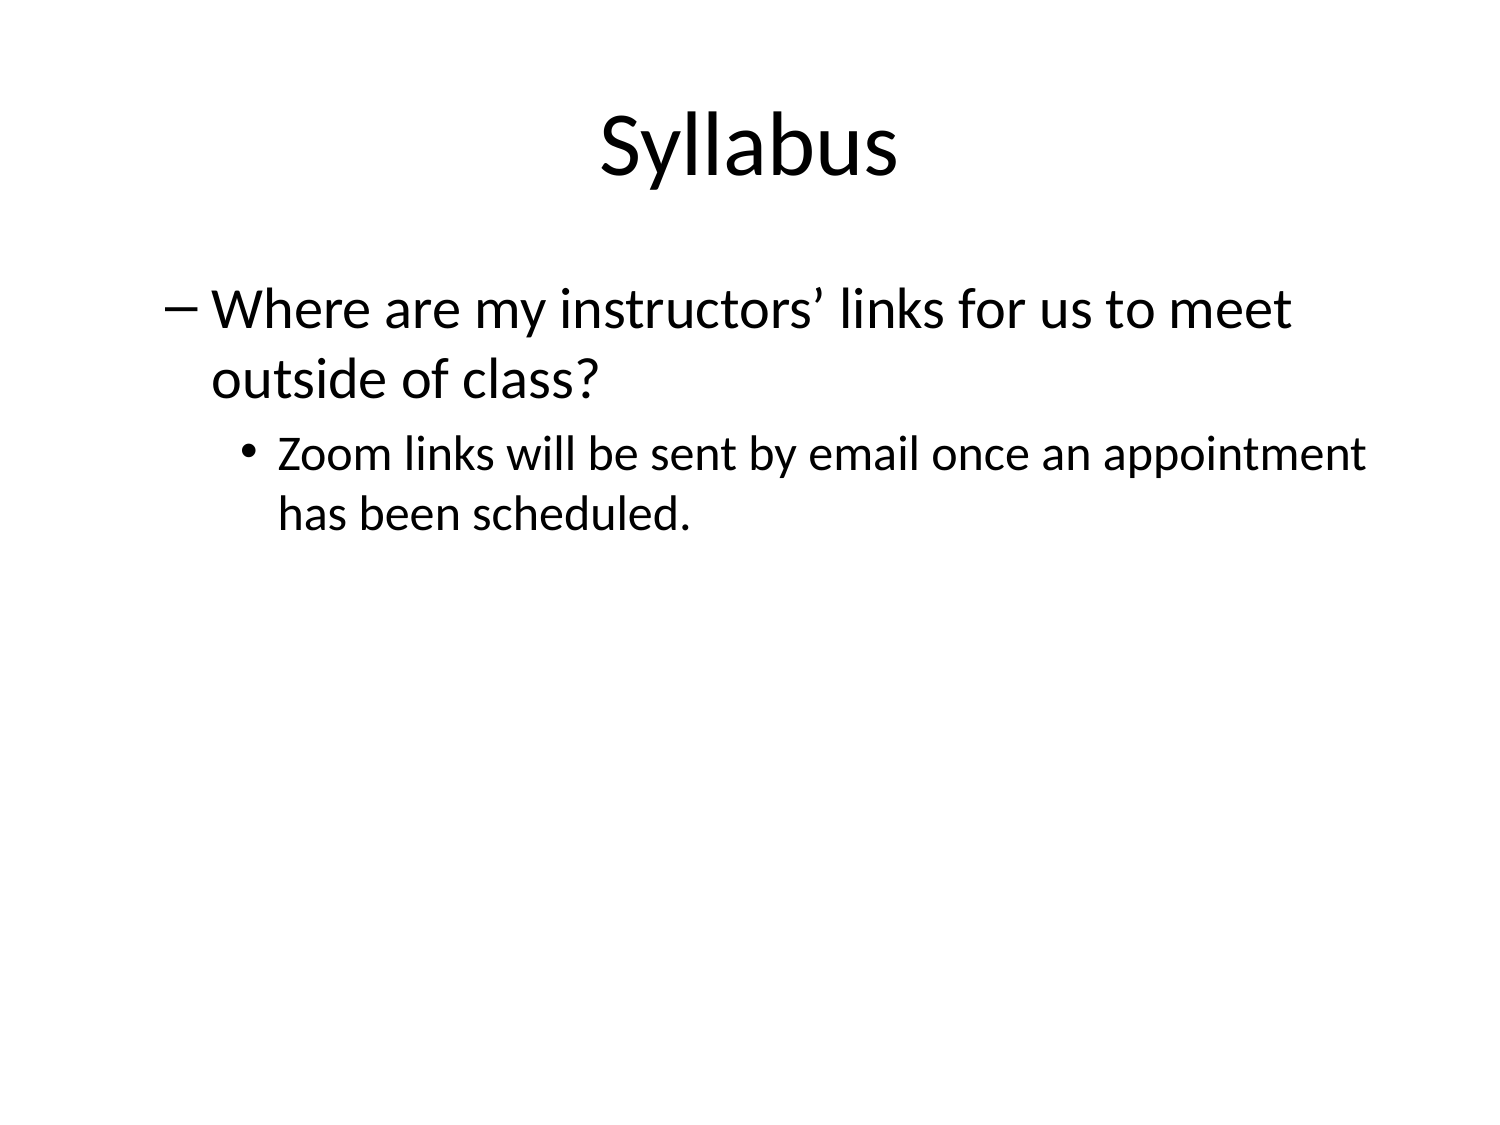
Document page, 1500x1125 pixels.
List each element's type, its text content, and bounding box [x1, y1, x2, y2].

list Where are my instructors’ links for us to meet outside of class? Zoom links will be sent by email once an appointment has been scheduled. [75, 262, 1425, 1005]
title Syllabus [75, 45, 1425, 233]
